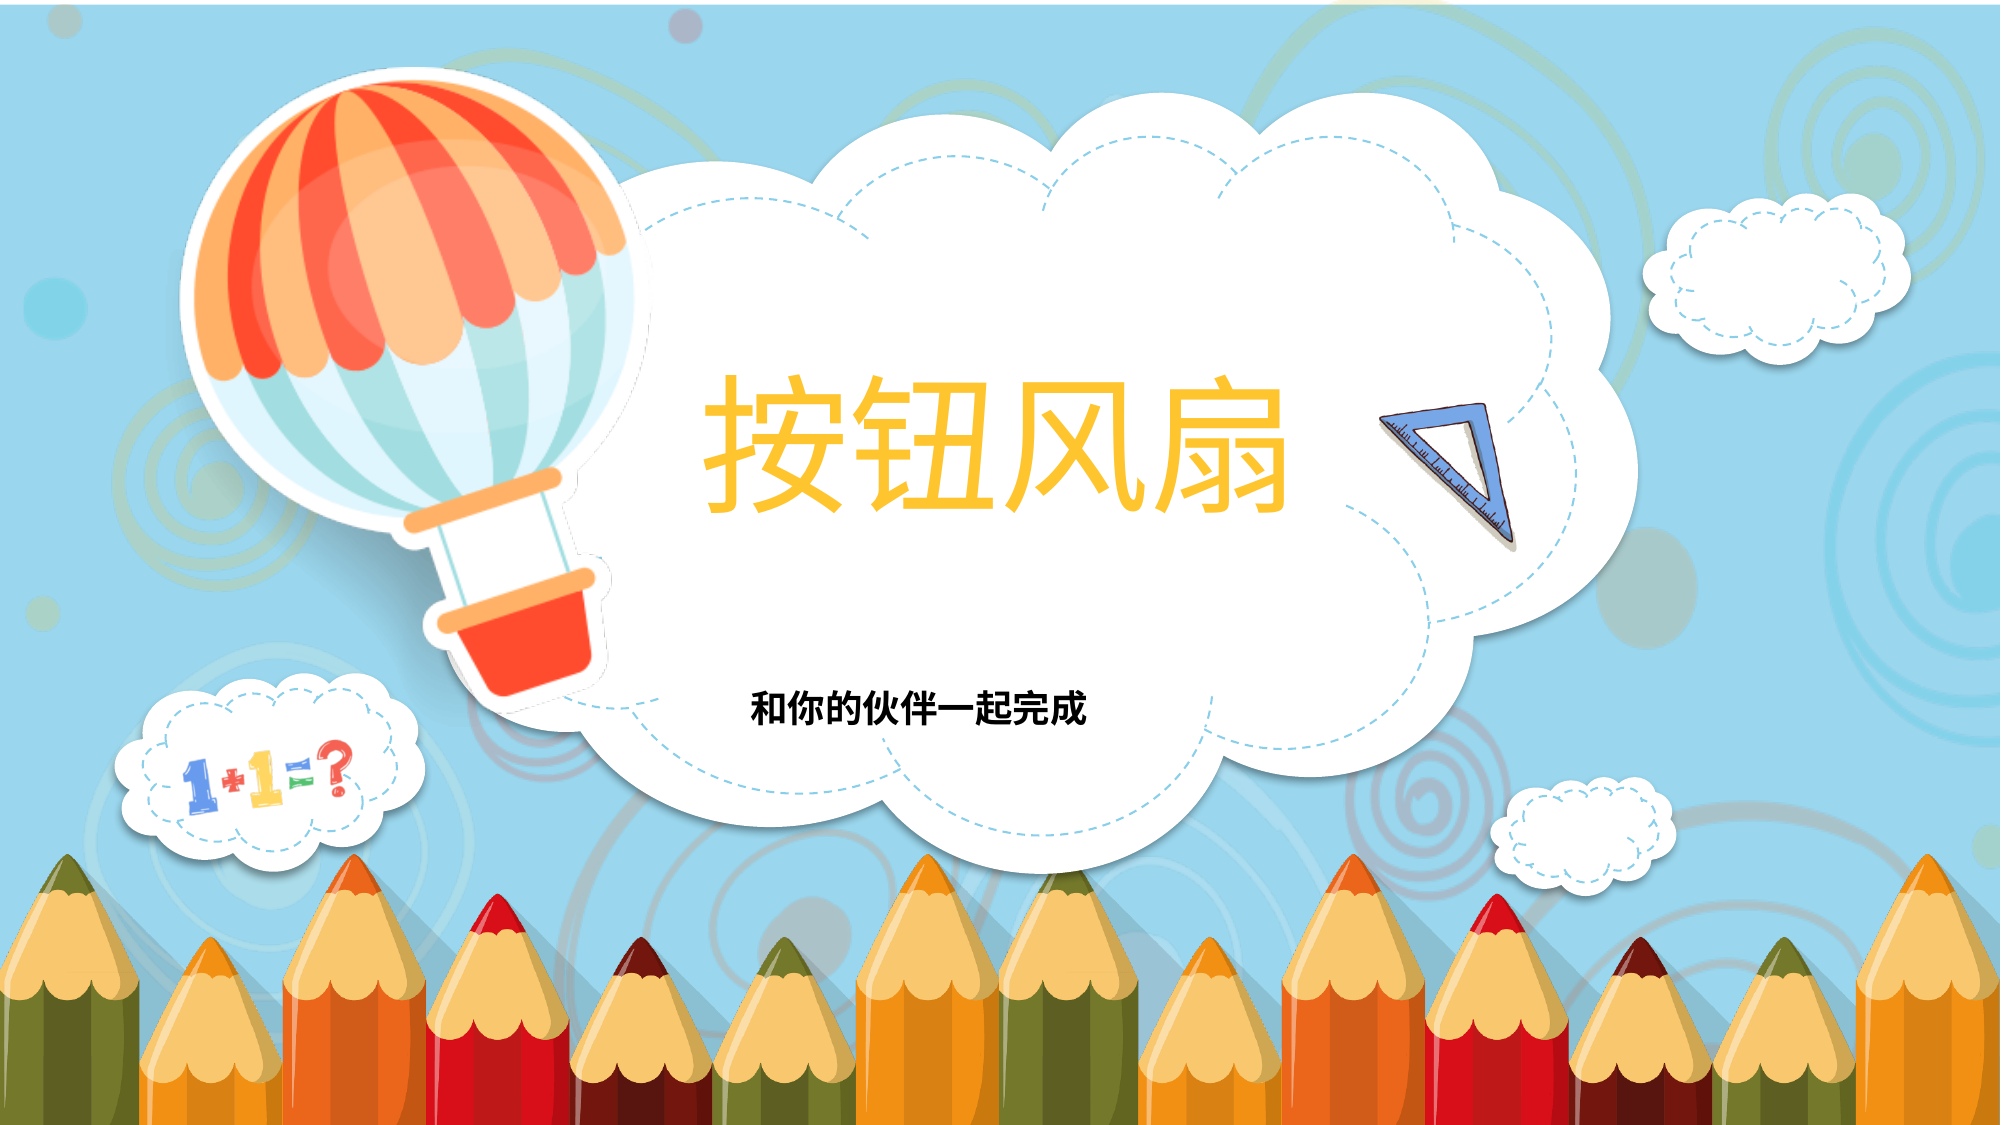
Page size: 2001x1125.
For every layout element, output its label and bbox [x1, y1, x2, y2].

text_box [0, 854, 2000, 1125]
picture [1355, 385, 1539, 569]
text_box [1642, 192, 1911, 365]
text_box [426, 90, 1638, 871]
text_box [0, 0, 2000, 854]
text_box [1490, 776, 1677, 896]
text_box [114, 672, 426, 871]
picture [164, 67, 654, 727]
